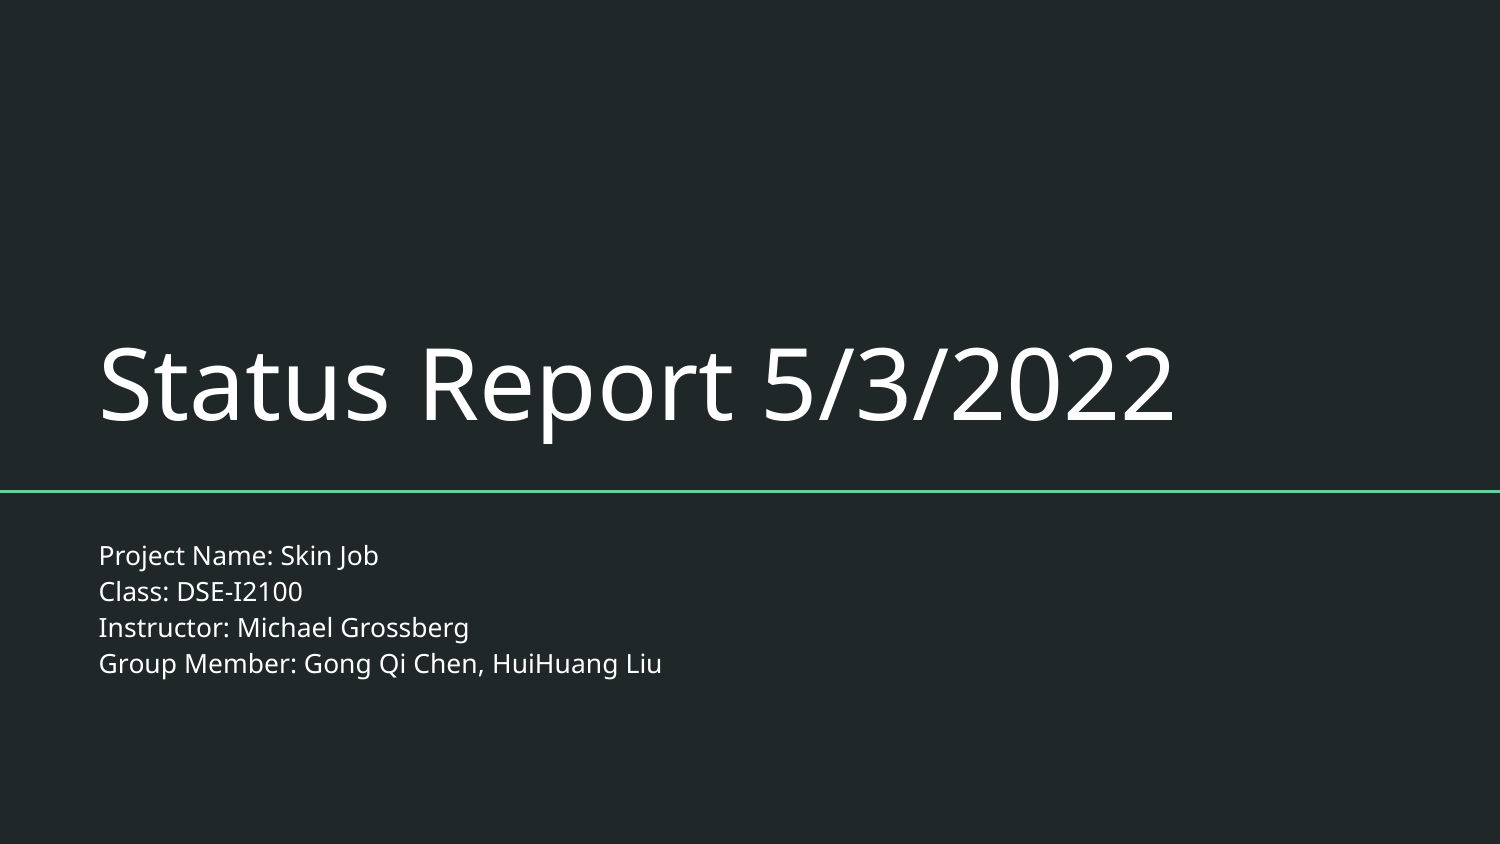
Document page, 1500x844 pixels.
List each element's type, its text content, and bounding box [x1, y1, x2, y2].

subtitle Project Name: Skin Job Class: DSE-I2100 Instructor: Michael Grossberg Group Member: Gong Qi Chen, HuiHuang Liu [83, 522, 1417, 697]
title Status Report 5/3/2022 [83, 203, 1417, 465]
